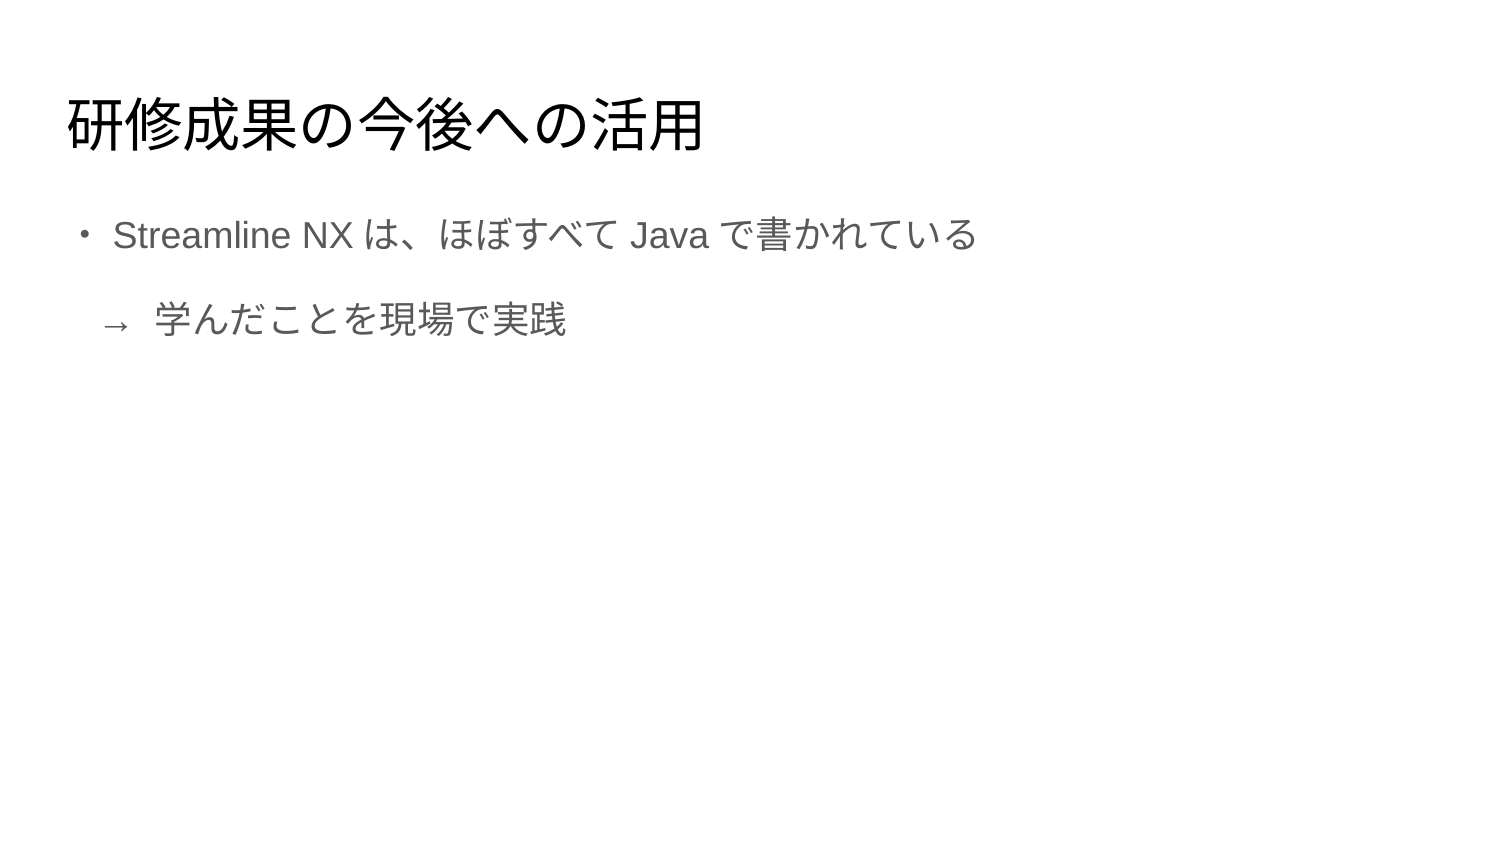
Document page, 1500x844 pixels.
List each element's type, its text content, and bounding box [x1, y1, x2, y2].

list ・Streamline NXは、ほぼすべてJavaで書かれている → 学んだことを現場で実践 [51, 189, 1449, 750]
title 研修成果の今後への活用 [51, 72, 1449, 167]
